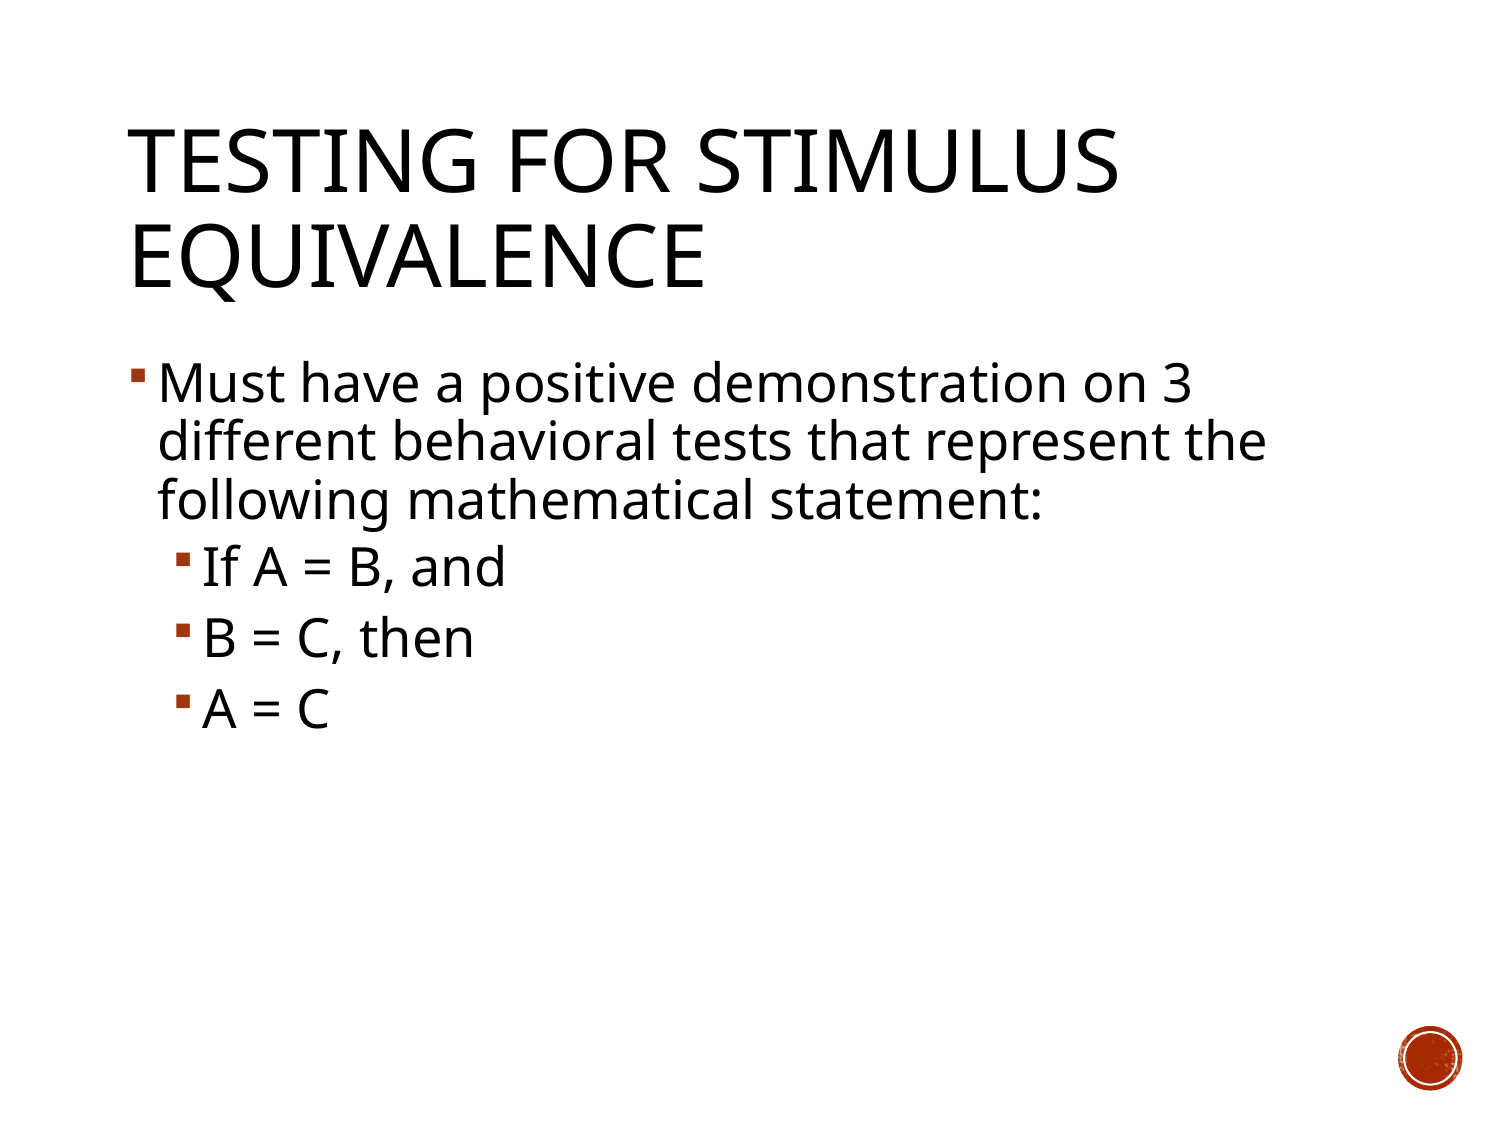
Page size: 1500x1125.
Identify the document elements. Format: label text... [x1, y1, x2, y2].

title Testing for Stimulus Equivalence [112, 79, 1388, 344]
list Must have a positive demonstration on 3 different behavioral tests that represent the following mathematical statement: If A = B, and B = C, then A = C [112, 348, 1388, 1013]
